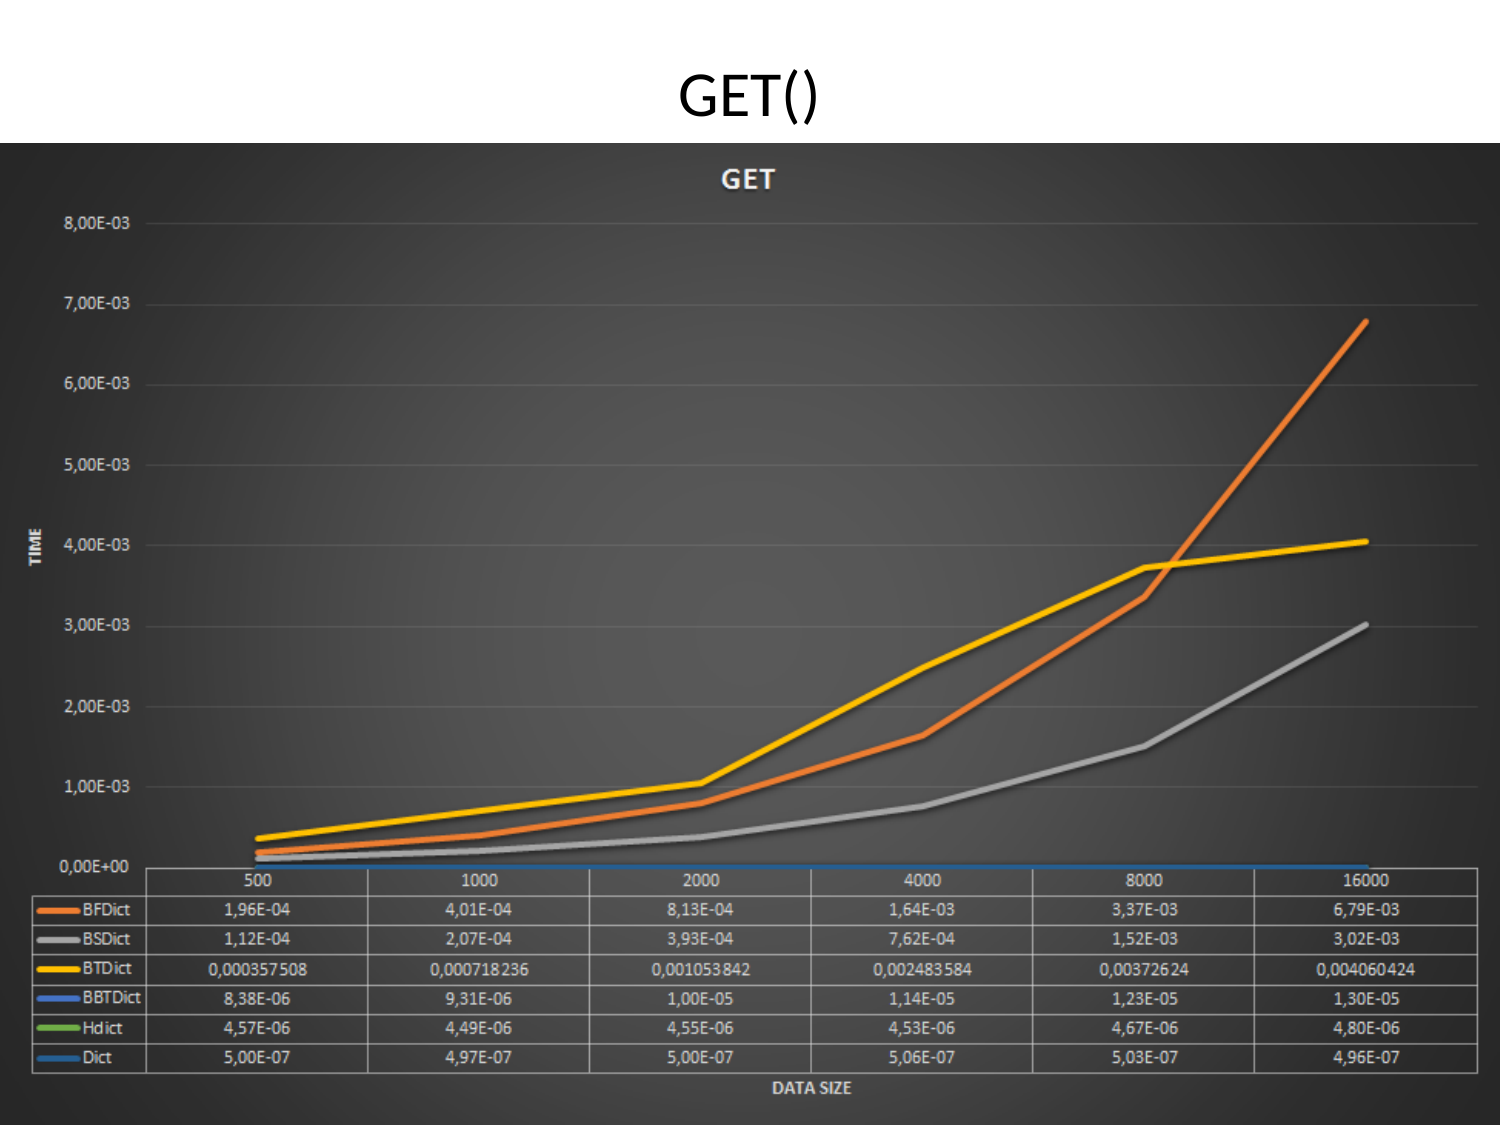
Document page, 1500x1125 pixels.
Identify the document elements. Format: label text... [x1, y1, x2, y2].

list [0, 143, 1500, 1125]
title GET() [75, 45, 1425, 138]
